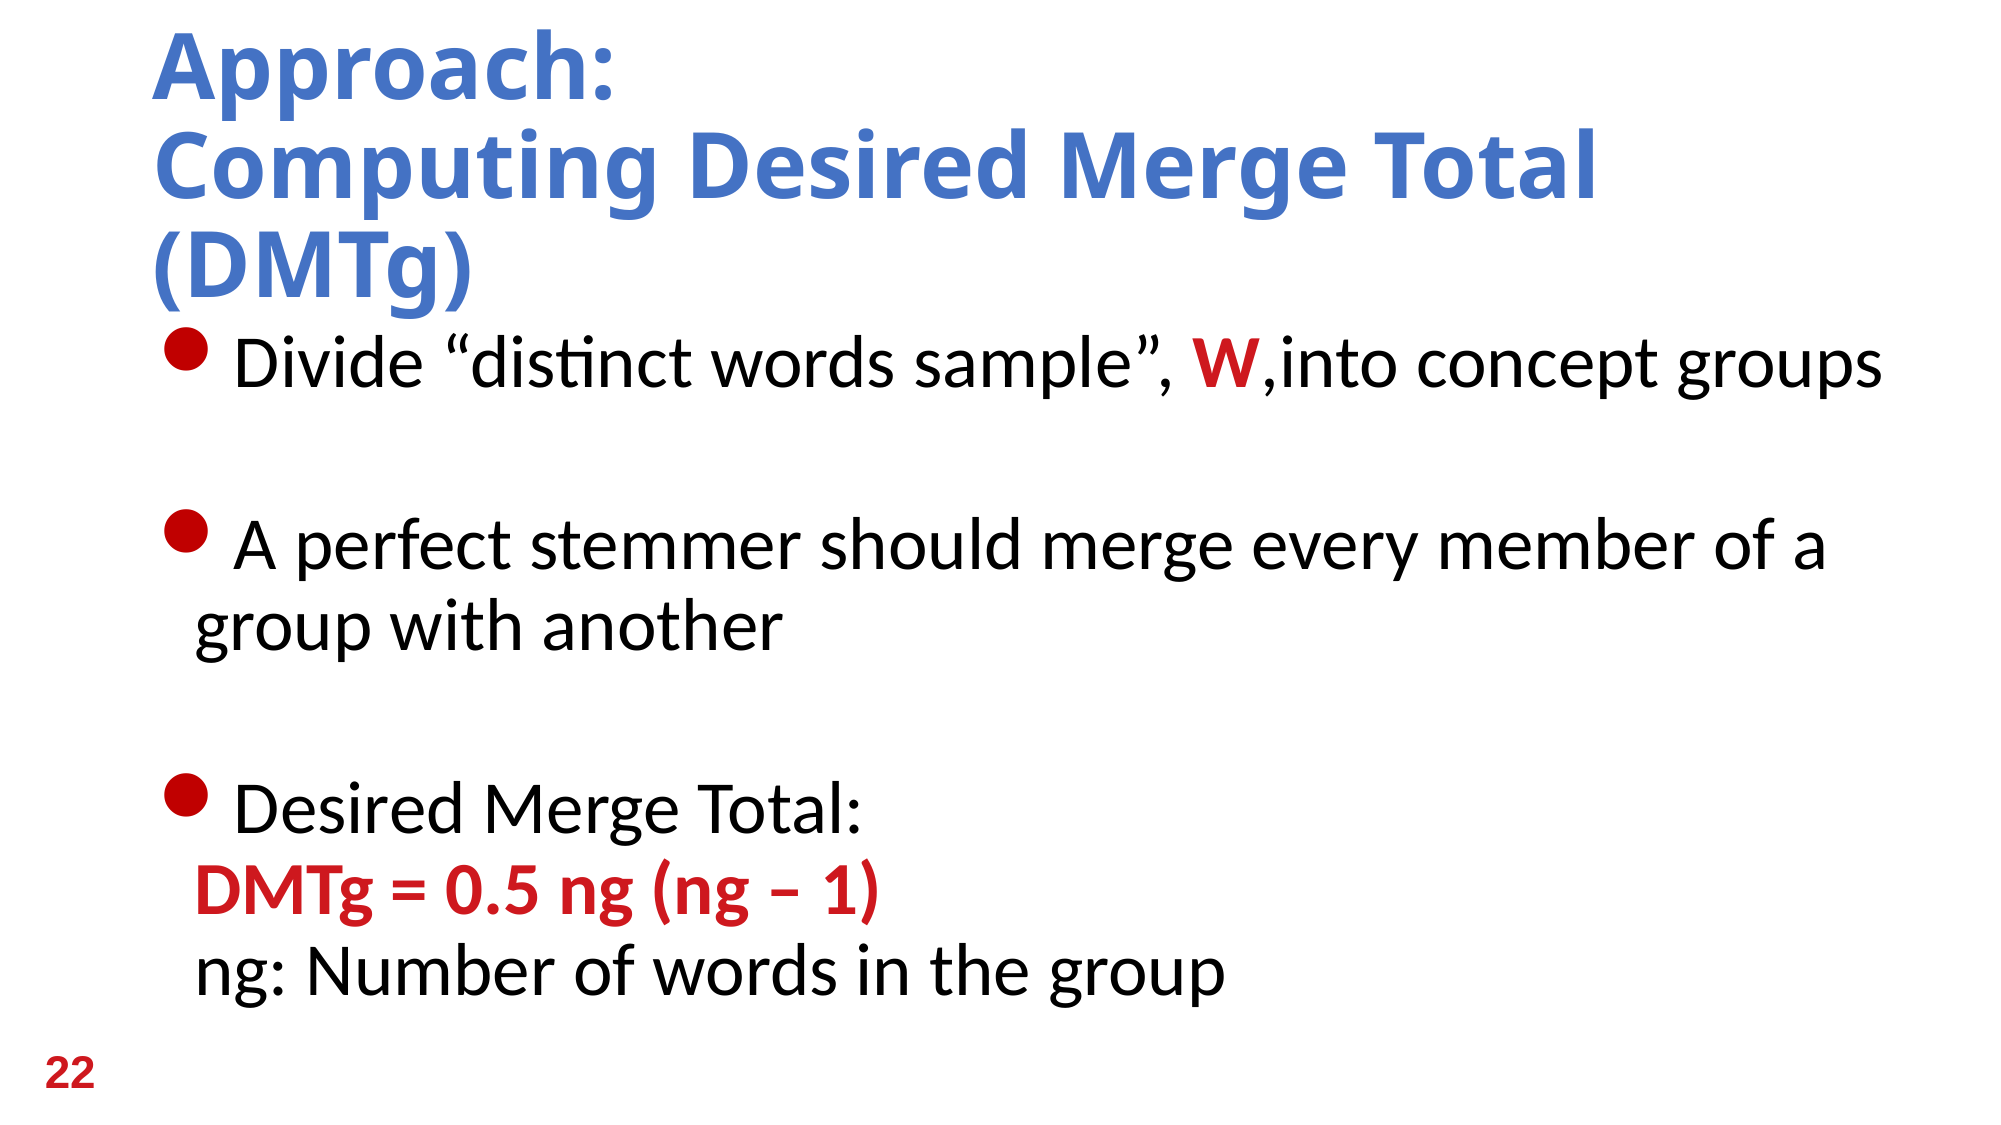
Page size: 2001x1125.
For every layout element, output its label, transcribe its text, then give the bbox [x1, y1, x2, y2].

text_box [137, 254, 1863, 1013]
text_box 22 [29, 1035, 120, 1111]
text_box Divide “distinct words sample”, W,into concept groups A perfect stemmer should merge every member of a group with another Desired Merge Total: DMTg = 0.5 ng (ng – 1) ng: Number of words in the group [143, 314, 1905, 1095]
text_box Approach: Computing Desired Merge Total (DMTg) [137, 59, 1863, 254]
